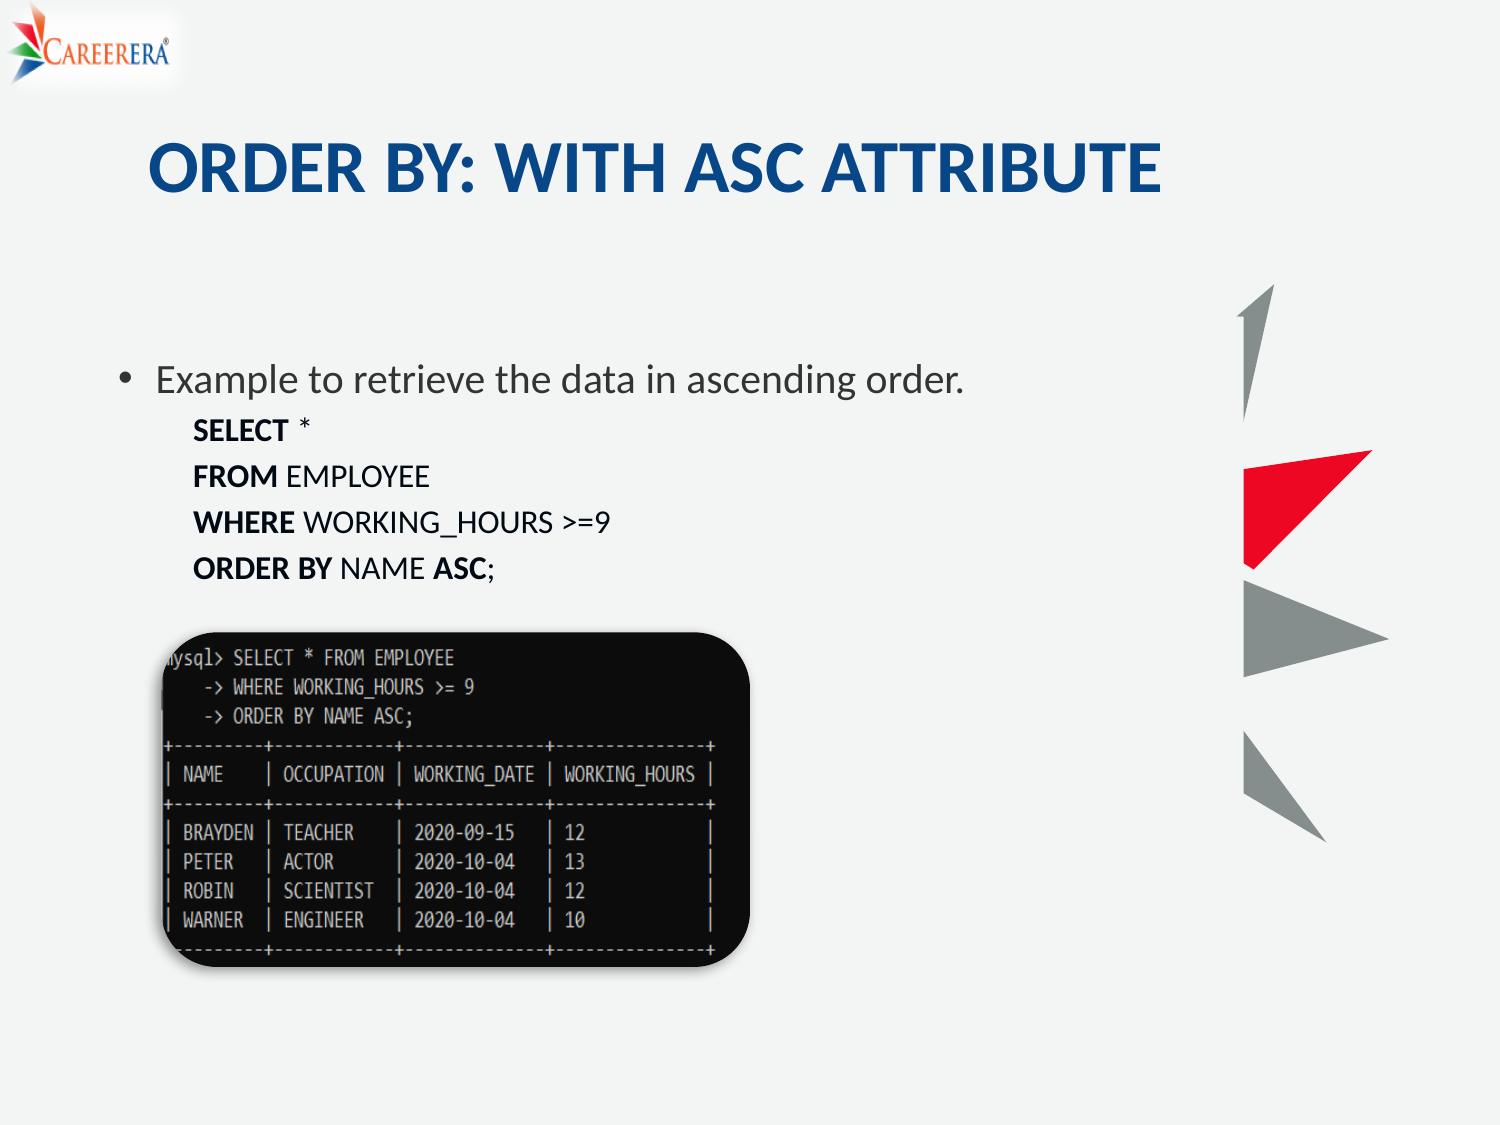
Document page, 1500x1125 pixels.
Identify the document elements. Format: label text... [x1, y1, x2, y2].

picture [0, 0, 196, 104]
list Example to retrieve the data in ascending order. SELECT * FROM EMPLOYEE WHERE WORKING_HOURS >=9 ORDER BY NAME ASC; [103, 316, 1216, 628]
picture [161, 632, 750, 967]
title ORDER BY: WITH ASC ATTRIBUTE [99, 59, 1213, 278]
